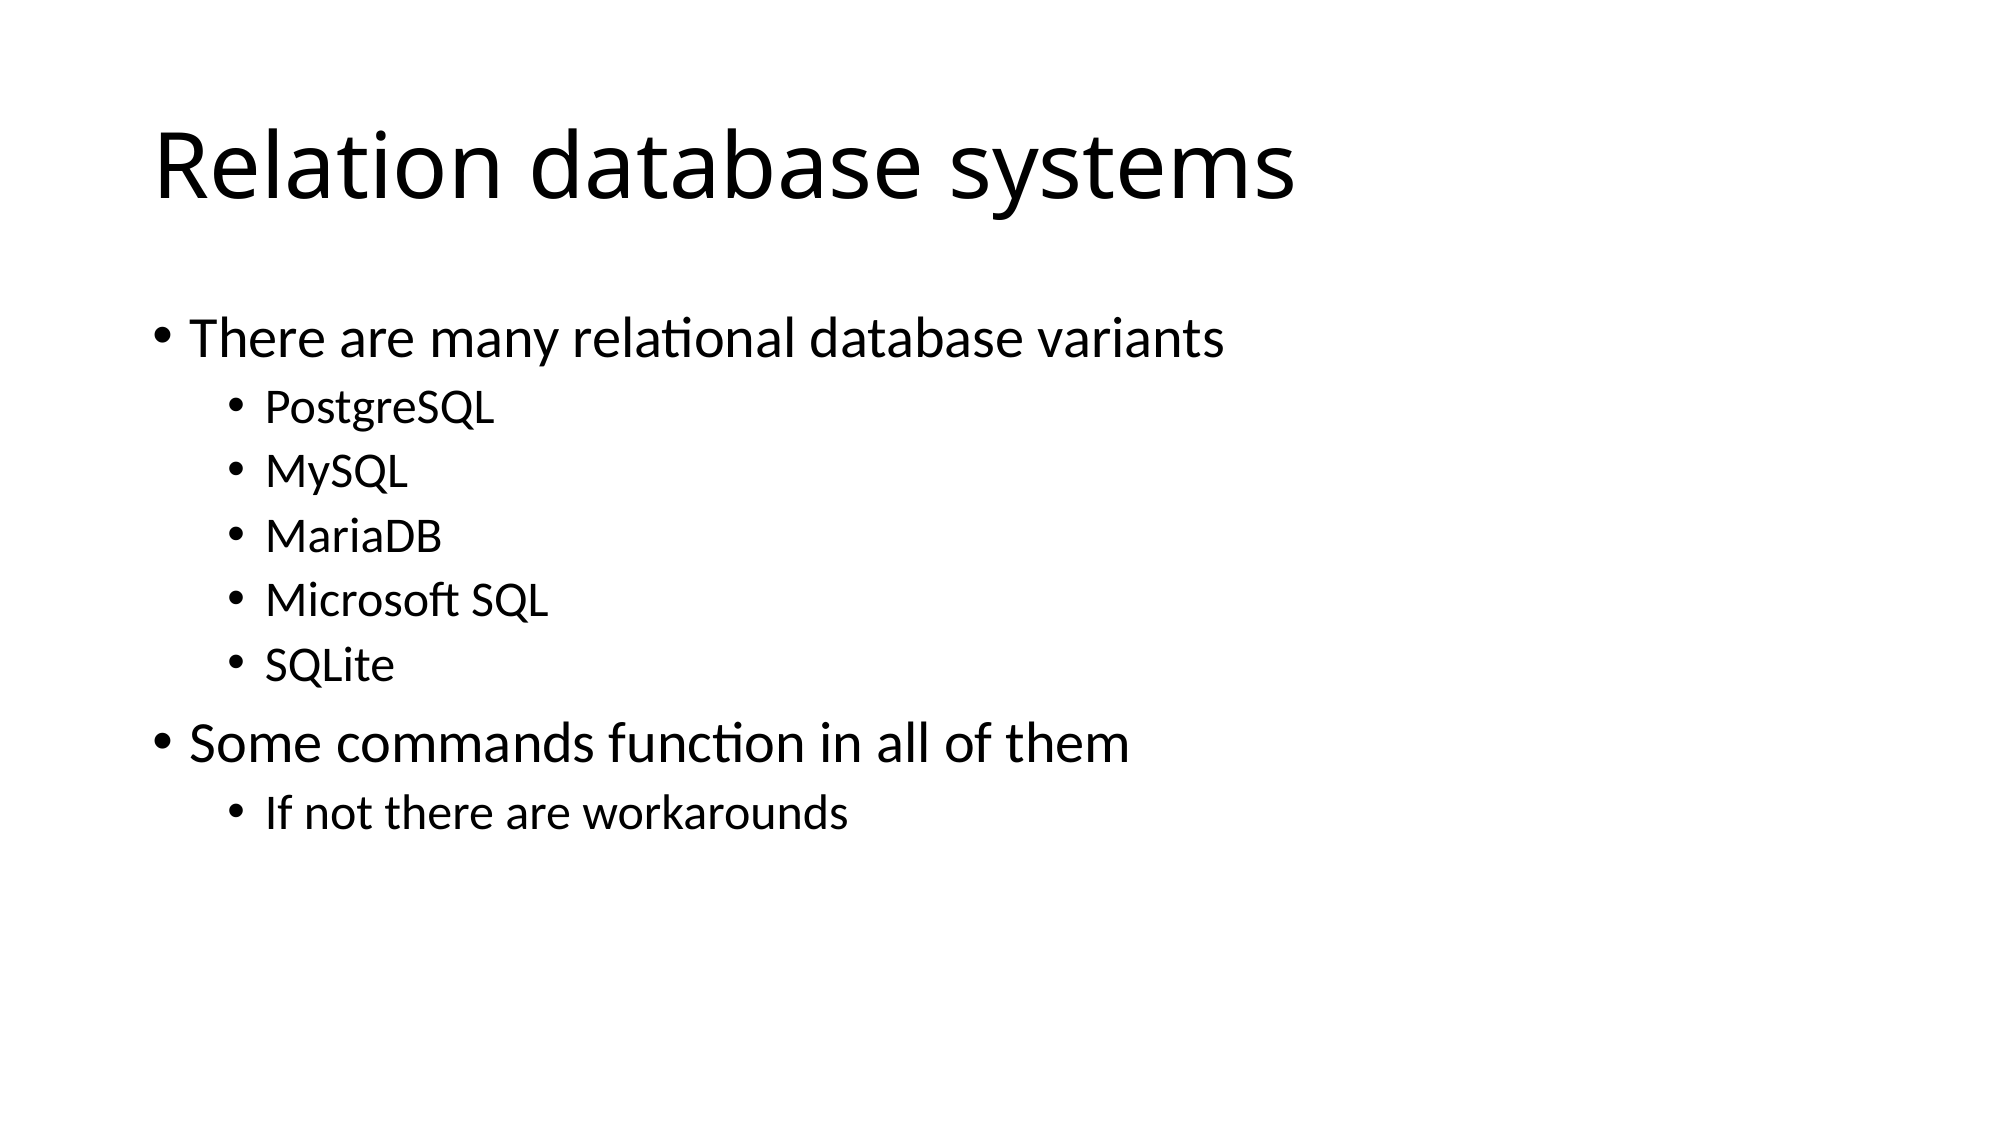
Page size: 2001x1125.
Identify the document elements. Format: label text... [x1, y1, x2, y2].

list There are many relational database variants PostgreSQL MySQL MariaDB Microsoft SQL SQLite Some commands function in all of them If not there are workarounds [137, 299, 1863, 1014]
title Relation database systems [137, 59, 1863, 278]
